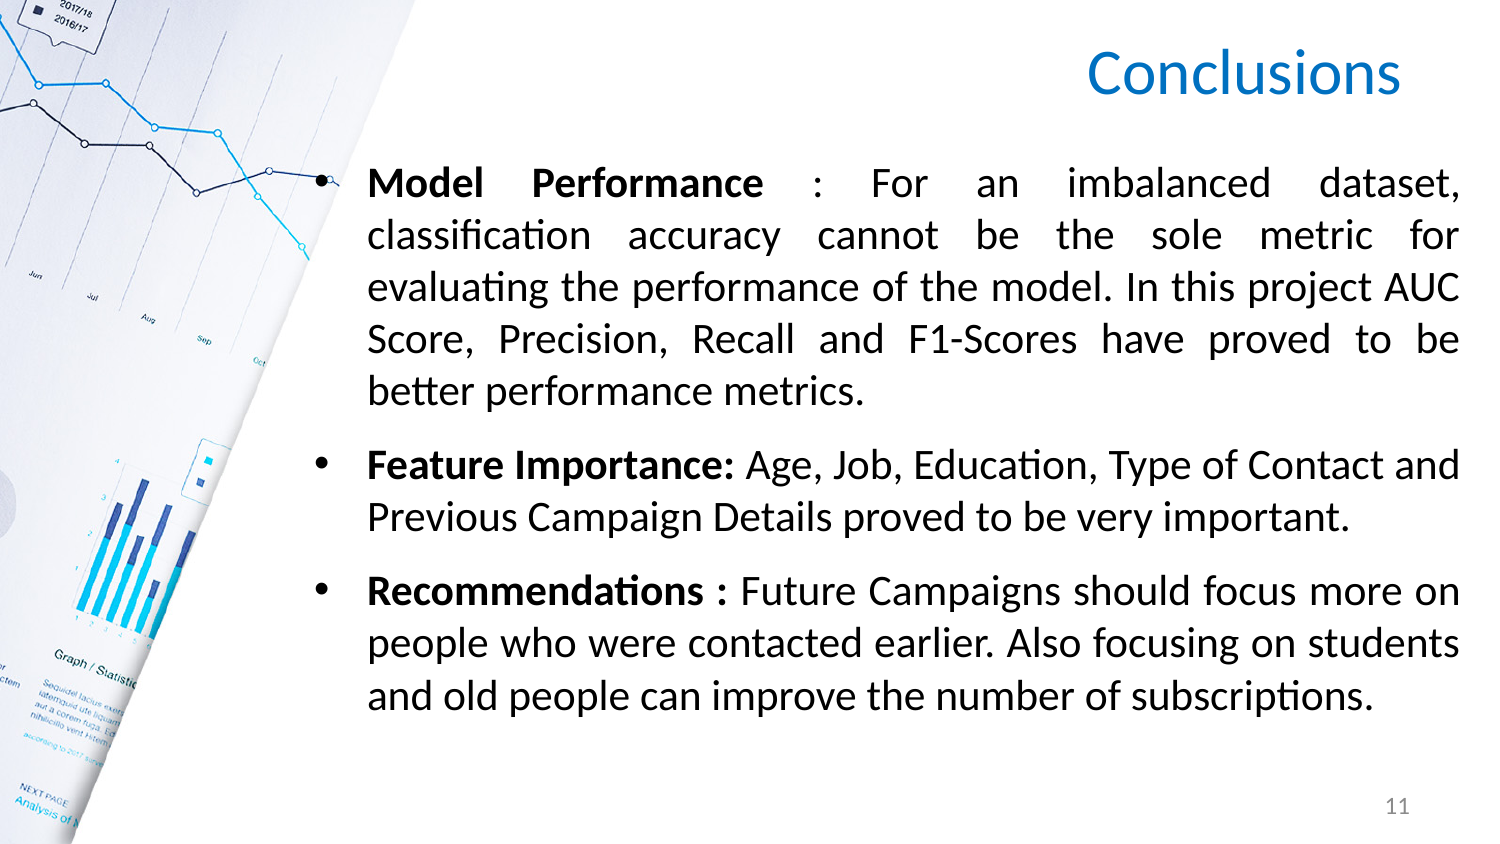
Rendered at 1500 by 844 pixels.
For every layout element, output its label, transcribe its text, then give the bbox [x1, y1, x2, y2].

picture [0, 0, 1500, 844]
slide_number 11 [1074, 782, 1425, 827]
title Conclusions [599, 21, 1418, 115]
list Model Performance : For an imbalanced dataset, classification accuracy cannot be the sole metric for evaluating the performance of the model. In this project AUC Score, Precision, Recall and F1-Scores have proved to be better performance metrics. Feature Importance: Age, Job, Education, Type of Contact and Previous Campaign Details proved to be very important. Recommendations : Future Campaigns should focus more on people who were contacted earlier. Also focusing on students and old people can improve the number of subscriptions. [299, 146, 1477, 773]
